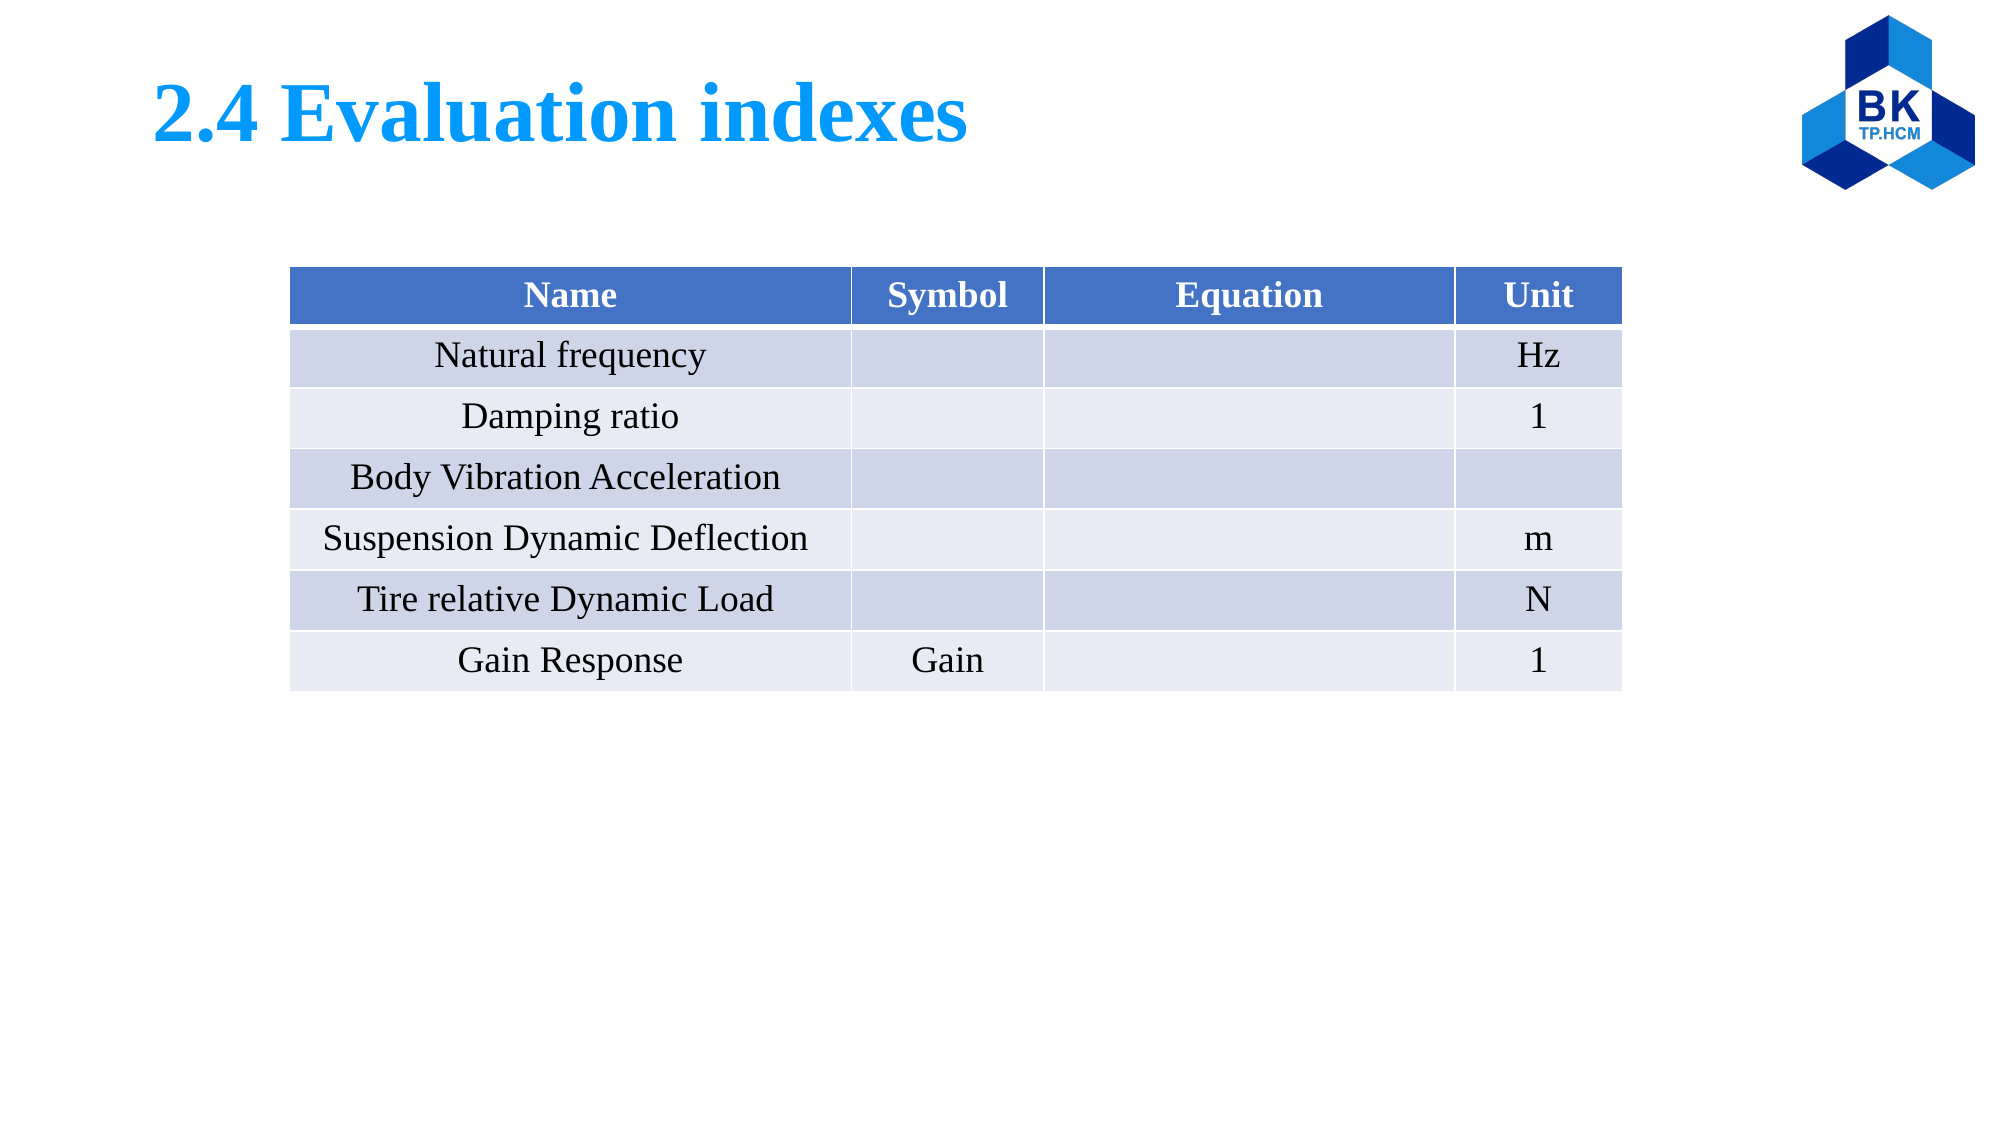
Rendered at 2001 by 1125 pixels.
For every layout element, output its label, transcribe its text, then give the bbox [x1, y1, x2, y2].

title 2.4 Evaluation indexes [137, 59, 1863, 168]
picture [1802, 15, 1975, 190]
